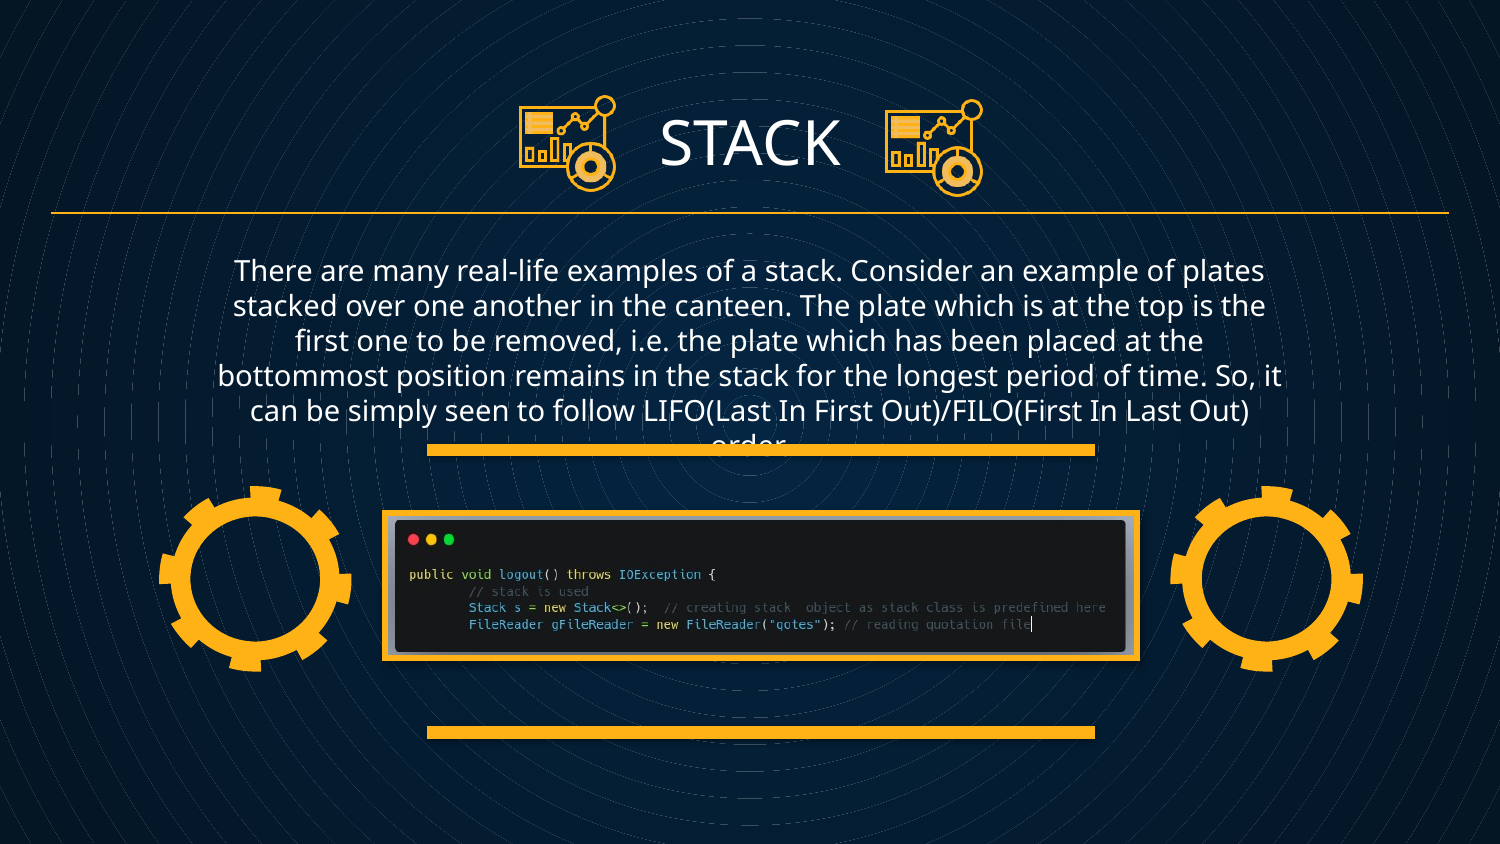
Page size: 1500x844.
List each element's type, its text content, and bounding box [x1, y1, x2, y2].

text_box There are many real-life examples of a stack. Consider an example of plates stacked over one another in the canteen. The plate which is at the top is the first one to be removed, i.e. the plate which has been placed at the bottommost position remains in the stack for the longest period of time. So, it can be simply seen to follow LIFO(Last In First Out)/FILO(First In Last Out) order. [197, 244, 1303, 505]
title STACK [618, 93, 1449, 194]
picture [883, 97, 984, 198]
picture [388, 515, 1134, 656]
text_box [1170, 486, 1363, 672]
text_box [159, 486, 352, 672]
title STACK [51, 93, 516, 194]
picture [517, 93, 618, 194]
